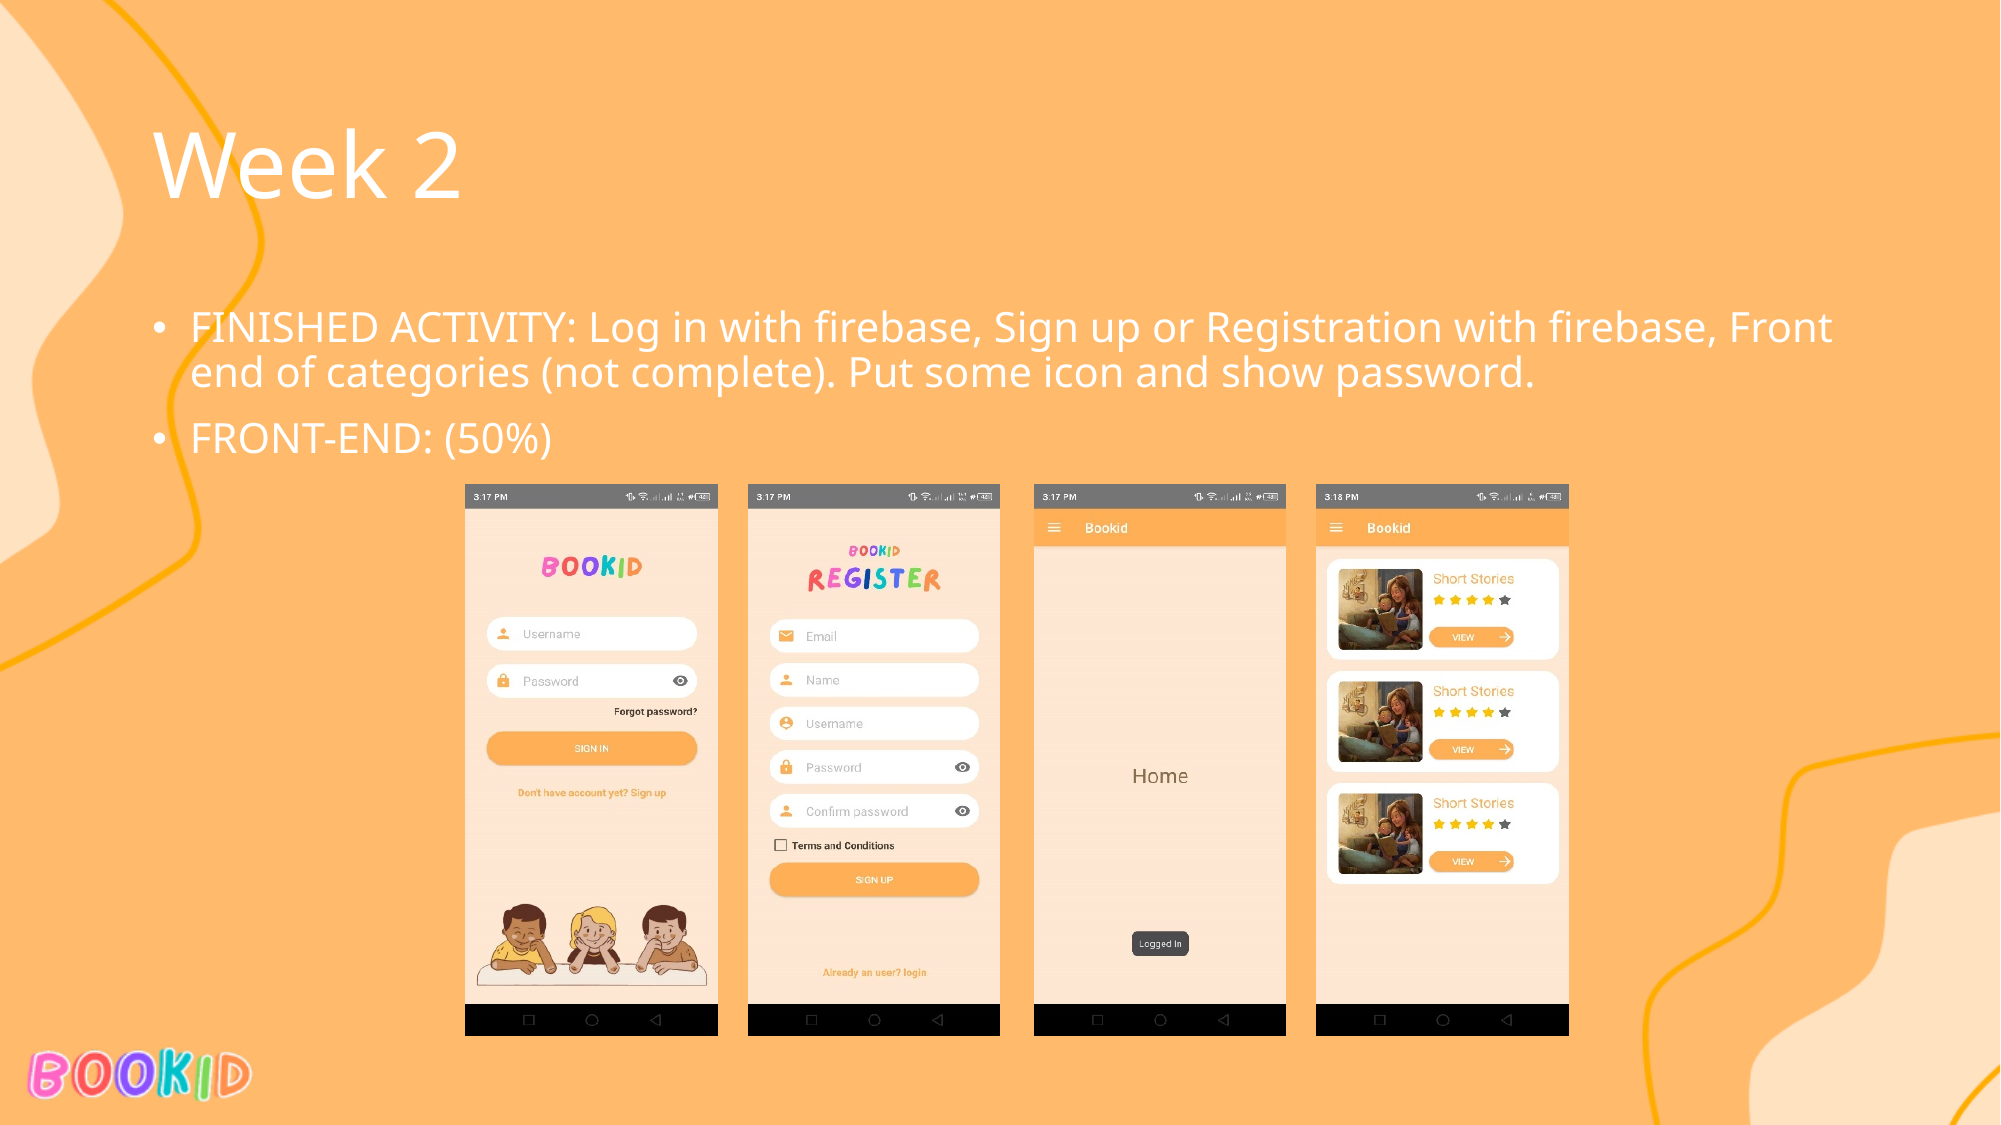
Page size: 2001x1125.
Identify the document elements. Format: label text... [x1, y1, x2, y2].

title Week 2 [137, 59, 1863, 278]
picture [0, 0, 2001, 1125]
list FINISHED ACTIVITY: Log in with firebase, Sign up or Registration with firebase, Front end of categories (not complete). Put some icon and show password. FRONT-END: (50%) [137, 299, 1863, 1014]
